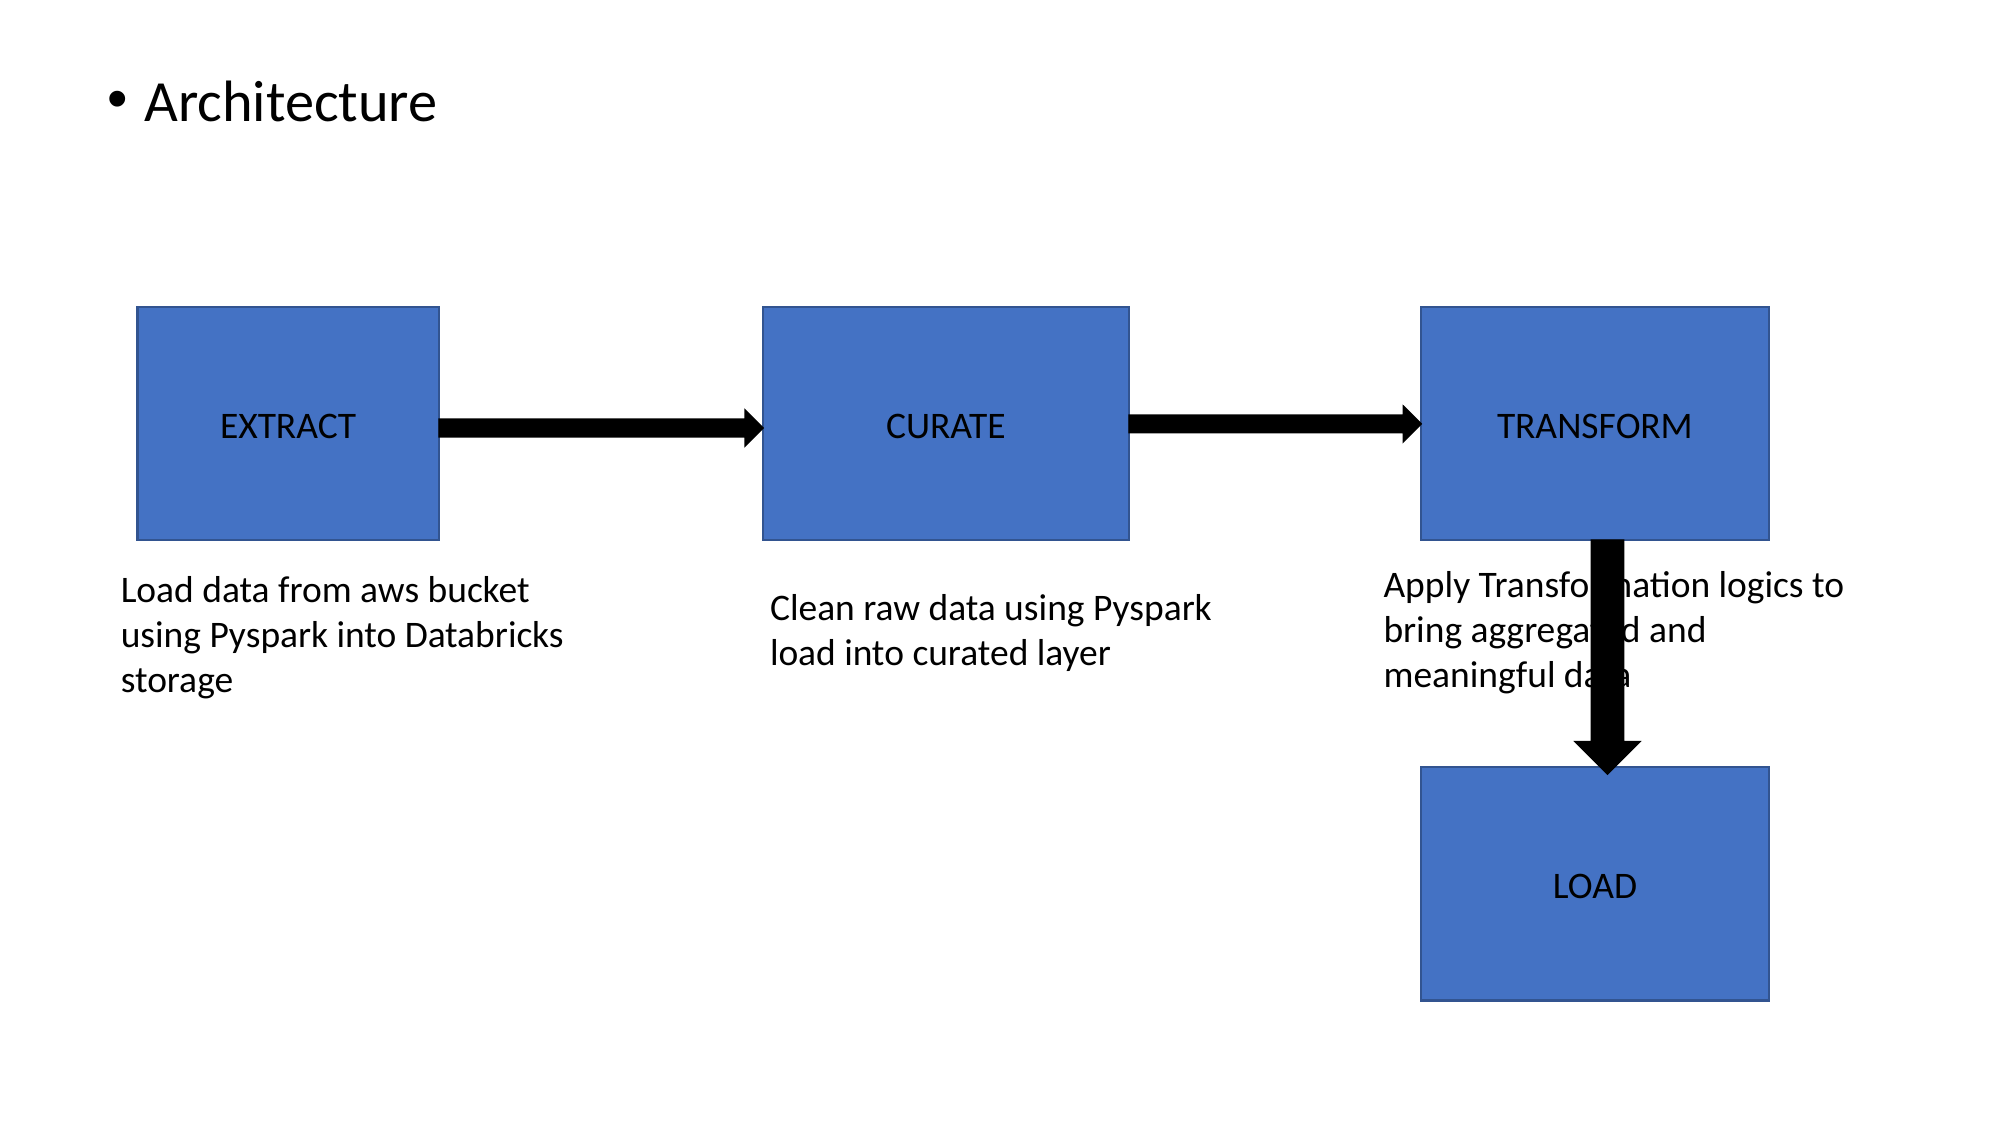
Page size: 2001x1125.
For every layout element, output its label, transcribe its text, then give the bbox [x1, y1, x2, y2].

text_box Apply Transformation logics to bring aggregated and meaningful data [1625, 552, 1863, 703]
text_box [438, 408, 765, 448]
text_box Clean raw data using Pyspark load into curated layer [755, 575, 1245, 680]
text_box CURATE [762, 306, 1130, 541]
text_box [1128, 404, 1423, 444]
text_box [1573, 539, 1642, 776]
text_box Apply Transformation logics to bring aggregated and meaningful data [1368, 552, 1590, 703]
list Architecture [92, 63, 1863, 1014]
text_box TRANSFORM [1420, 306, 1770, 541]
text_box LOAD [1420, 766, 1770, 1002]
text_box EXTRACT [136, 306, 440, 541]
text_box Load data from aws bucket using Pyspark into Databricks storage [106, 557, 632, 708]
